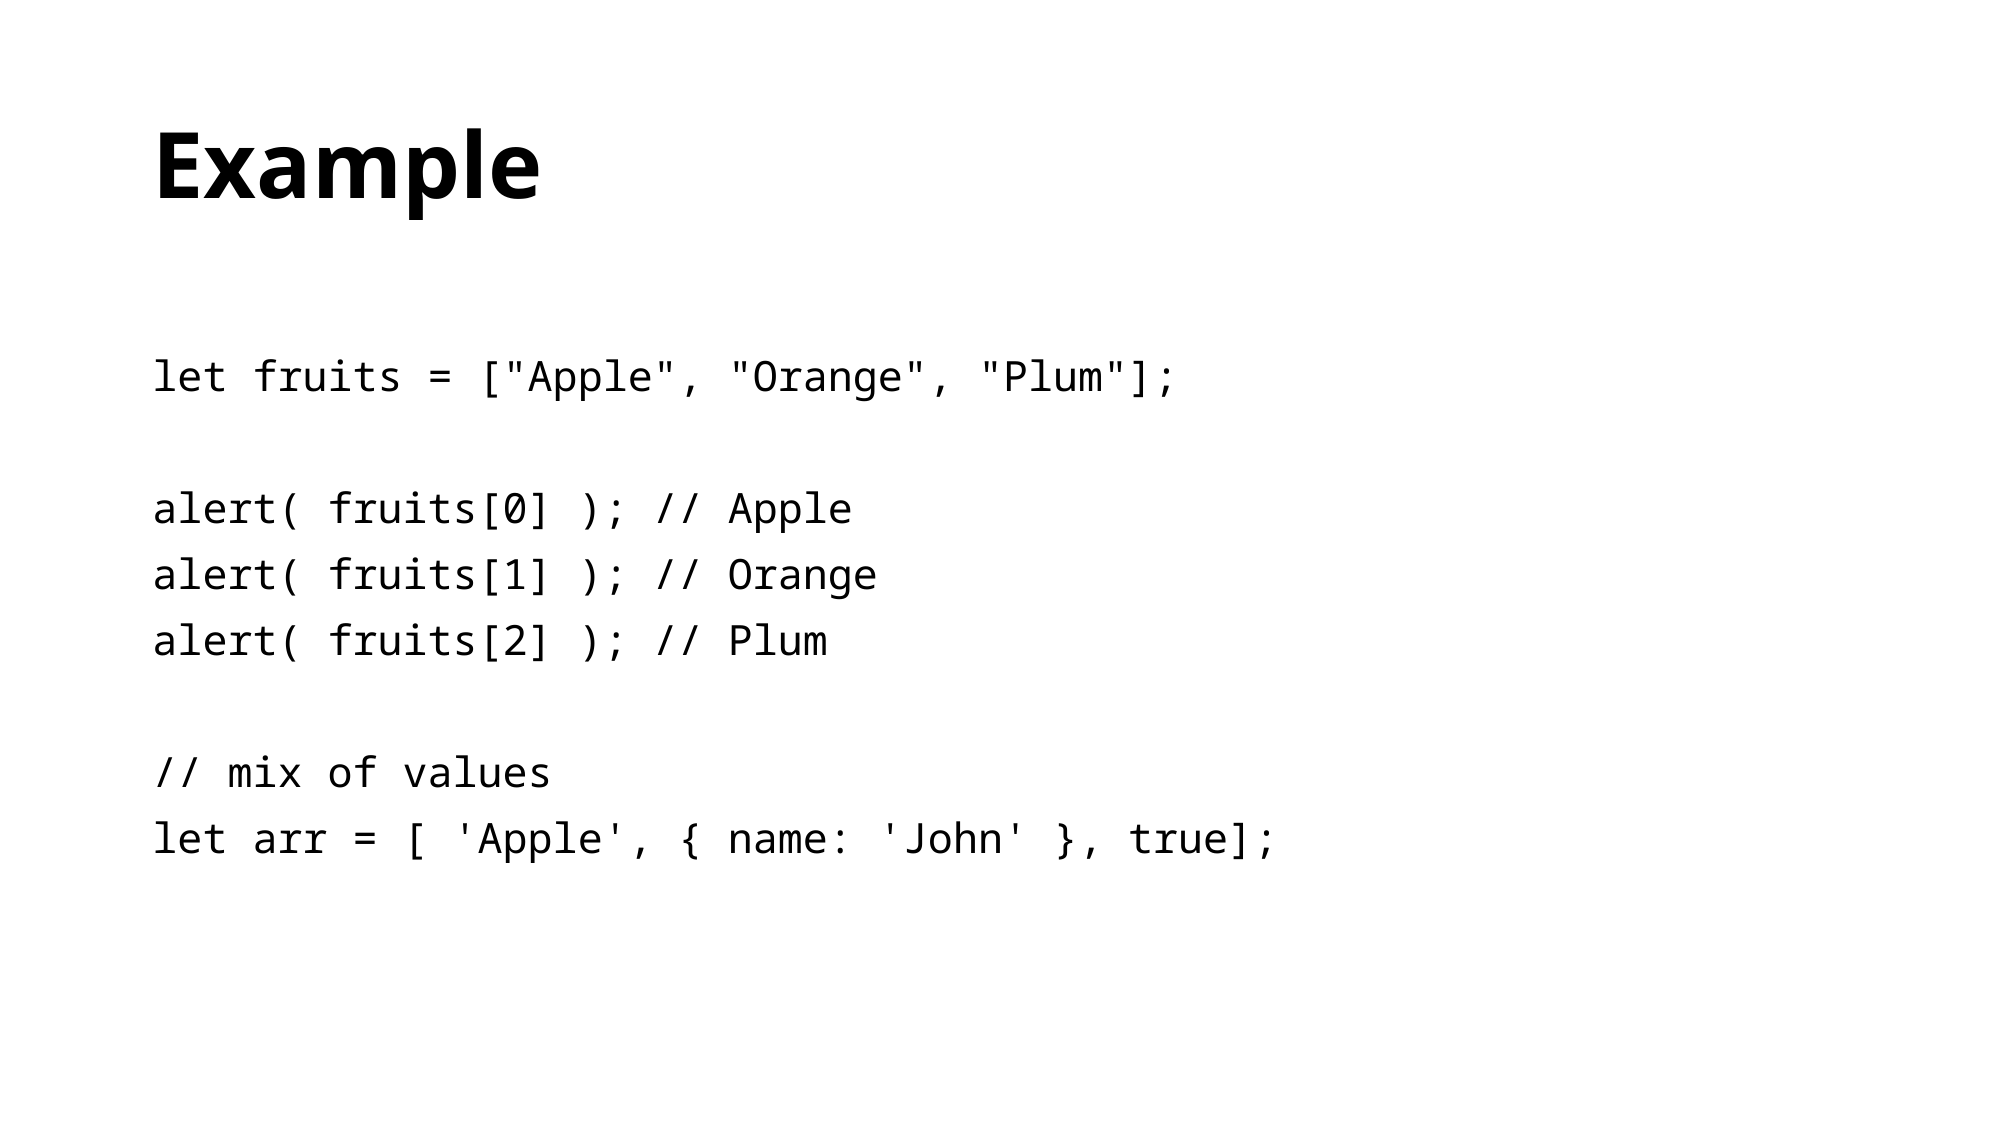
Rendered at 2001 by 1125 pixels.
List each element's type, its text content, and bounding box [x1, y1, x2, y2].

list let fruits = ["Apple", "Orange", "Plum"]; alert( fruits[0] ); // Apple alert( fruits[1] ); // Orange alert( fruits[2] ); // Plum // mix of values let arr = [ 'Apple', { name: 'John' }, true]; [137, 277, 1863, 1014]
title Example [137, 59, 1863, 277]
